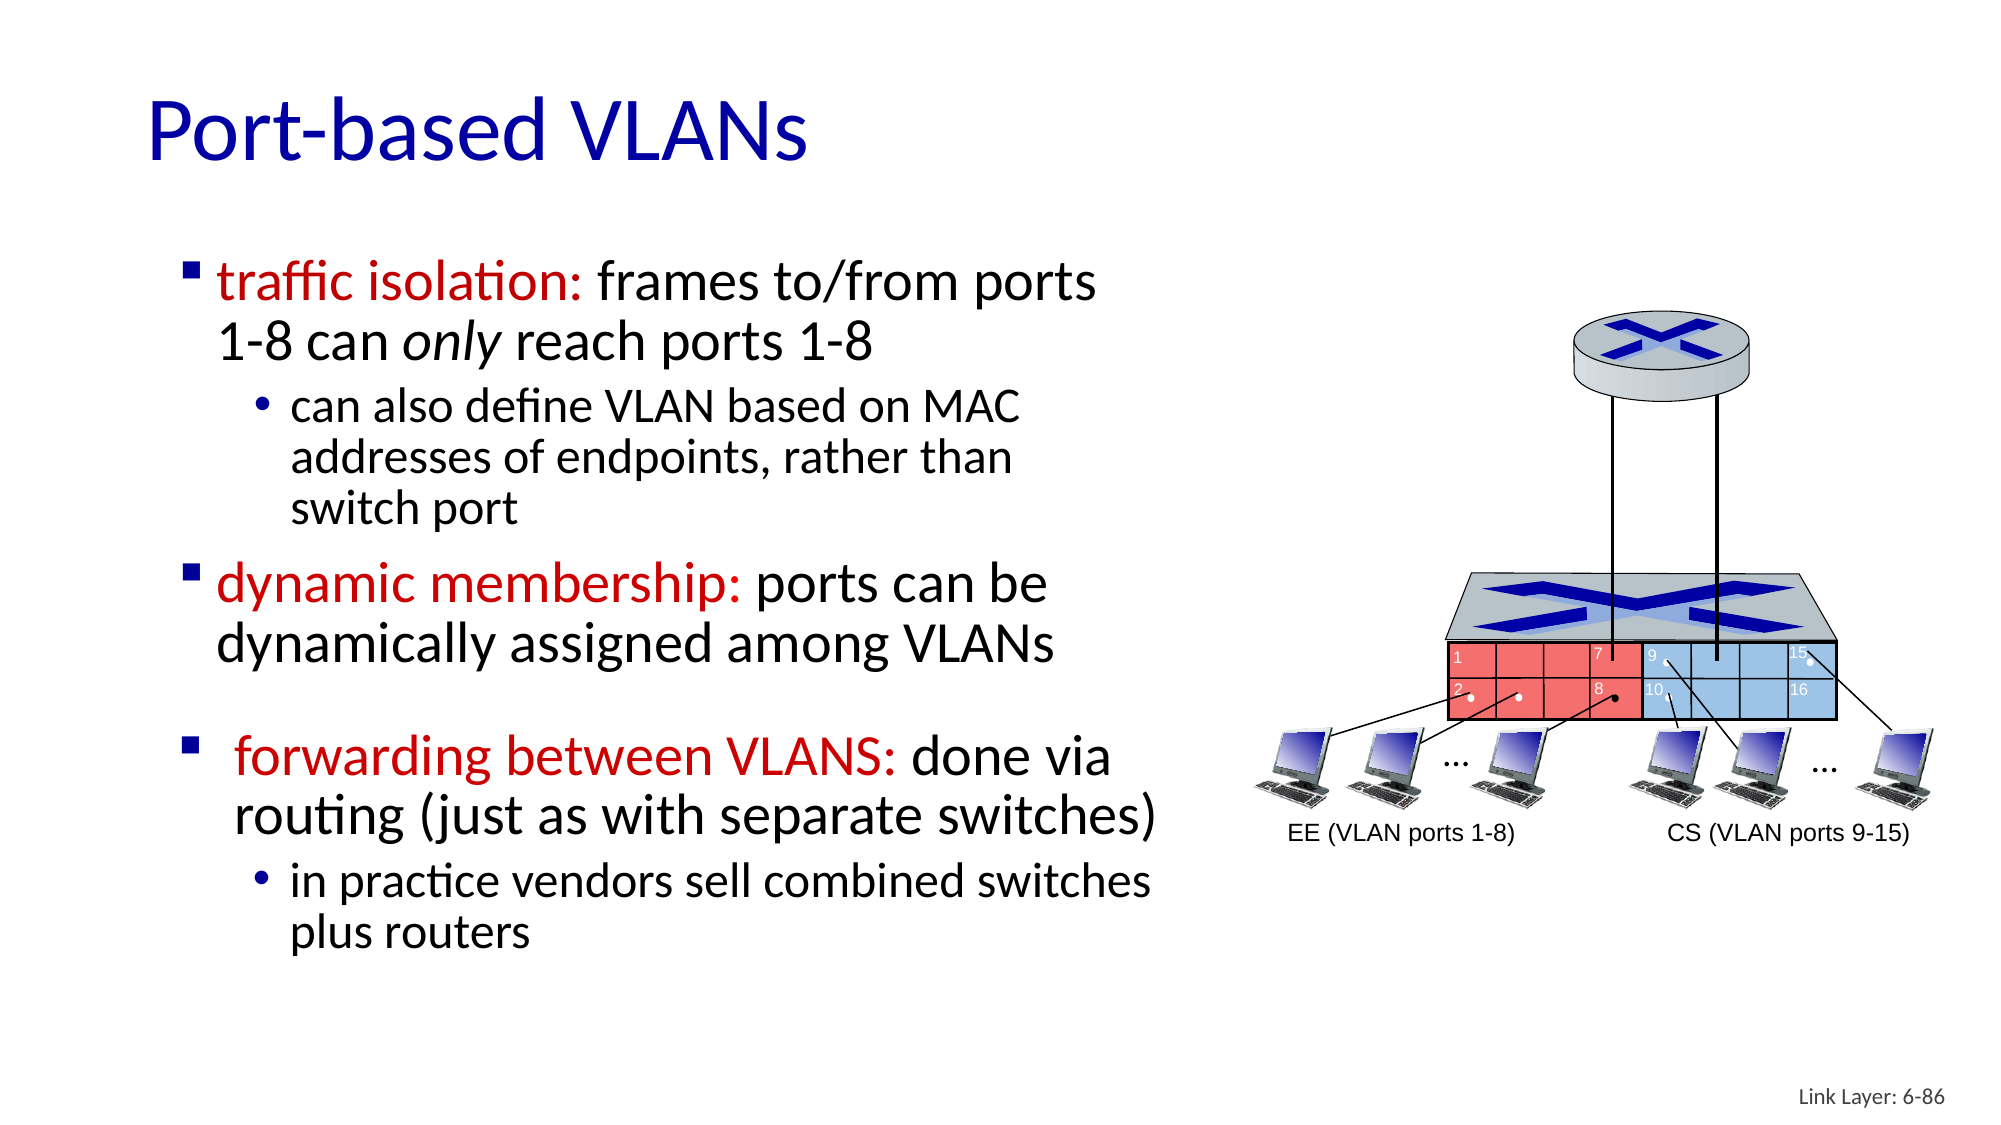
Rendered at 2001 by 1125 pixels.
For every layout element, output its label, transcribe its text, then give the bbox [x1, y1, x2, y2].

text_box … [1797, 727, 1835, 788]
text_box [1750, 572, 1838, 641]
slide_number Link Layer: 6-86 [1510, 1065, 1961, 1125]
title Port-based VLANs [131, 57, 1857, 205]
text_box CS (VLAN ports 9-15) [1750, 808, 2000, 854]
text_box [1750, 641, 1837, 721]
text_box traffic isolation: frames to/from ports 1-8 can only reach ports 1-8 can also define VLAN based on MAC addresses of endpoints, rather than switch port [163, 245, 1161, 310]
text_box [163, 310, 1750, 986]
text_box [1750, 723, 1794, 816]
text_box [1835, 724, 1936, 817]
